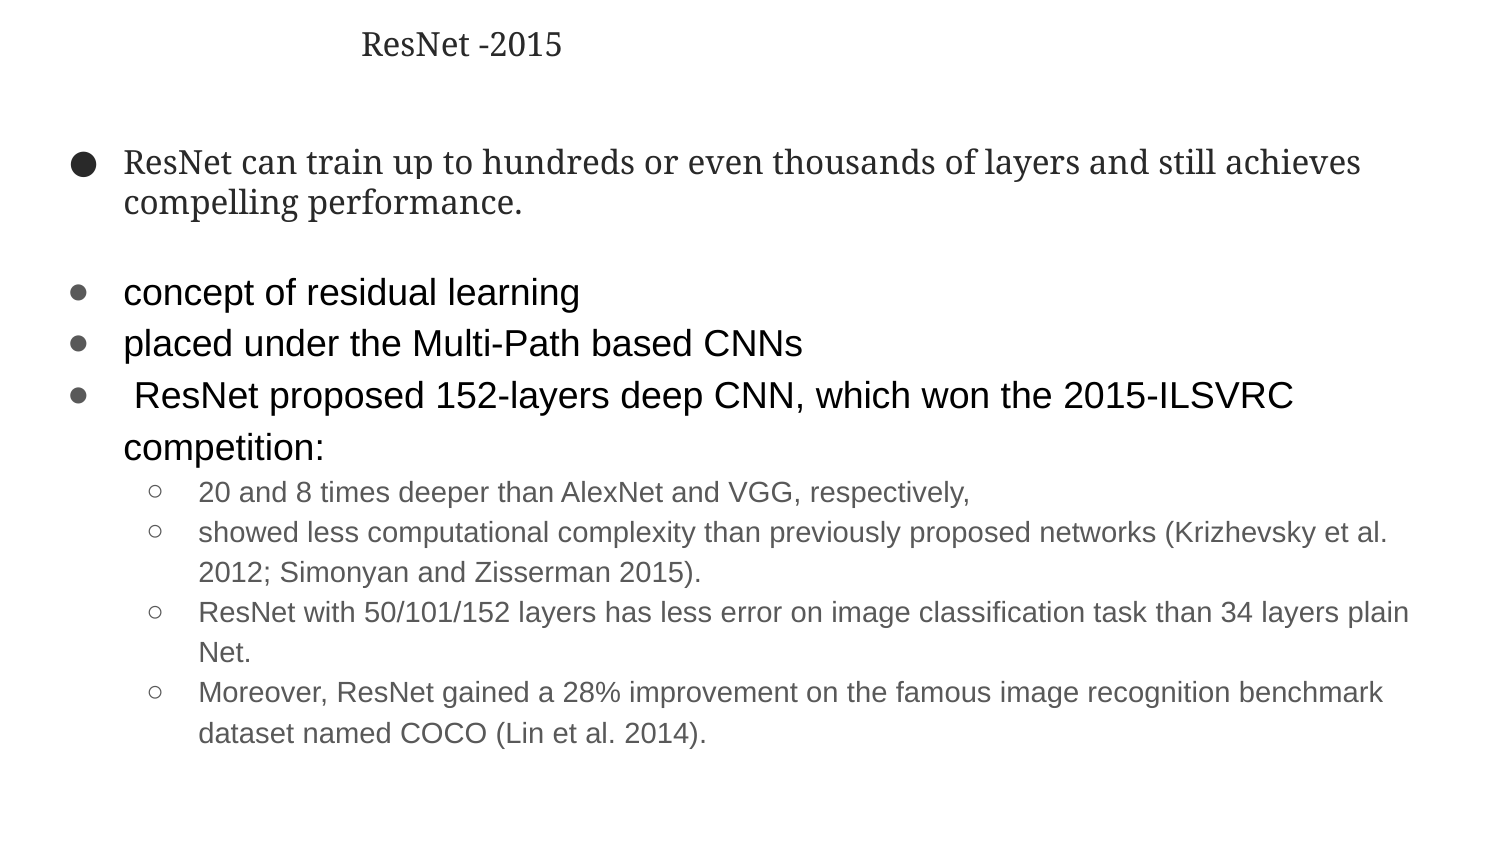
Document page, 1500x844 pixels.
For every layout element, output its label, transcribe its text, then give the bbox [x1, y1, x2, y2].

title ResNet -2015 [361, 23, 1139, 141]
list ResNet can train up to hundreds or even thousands of layers and still achieves compelling performance. concept of residual learning placed under the Multi-Path based CNNs ResNet proposed 152-layers deep CNN, which won the 2015-ILSVRC competition: 20 and 8 times deeper than AlexNet and VGG, respectively, showed less computational complexity than previously proposed networks (Krizhevsky et al. 2012; Simonyan and Zisserman 2015). ResNet with 50/101/152 layers has less error on image classification task than 34 layers plain Net. Moreover, ResNet gained a 28% improvement on the famous image recognition benchmark dataset named COCO (Lin et al. 2014). [48, 141, 1452, 749]
